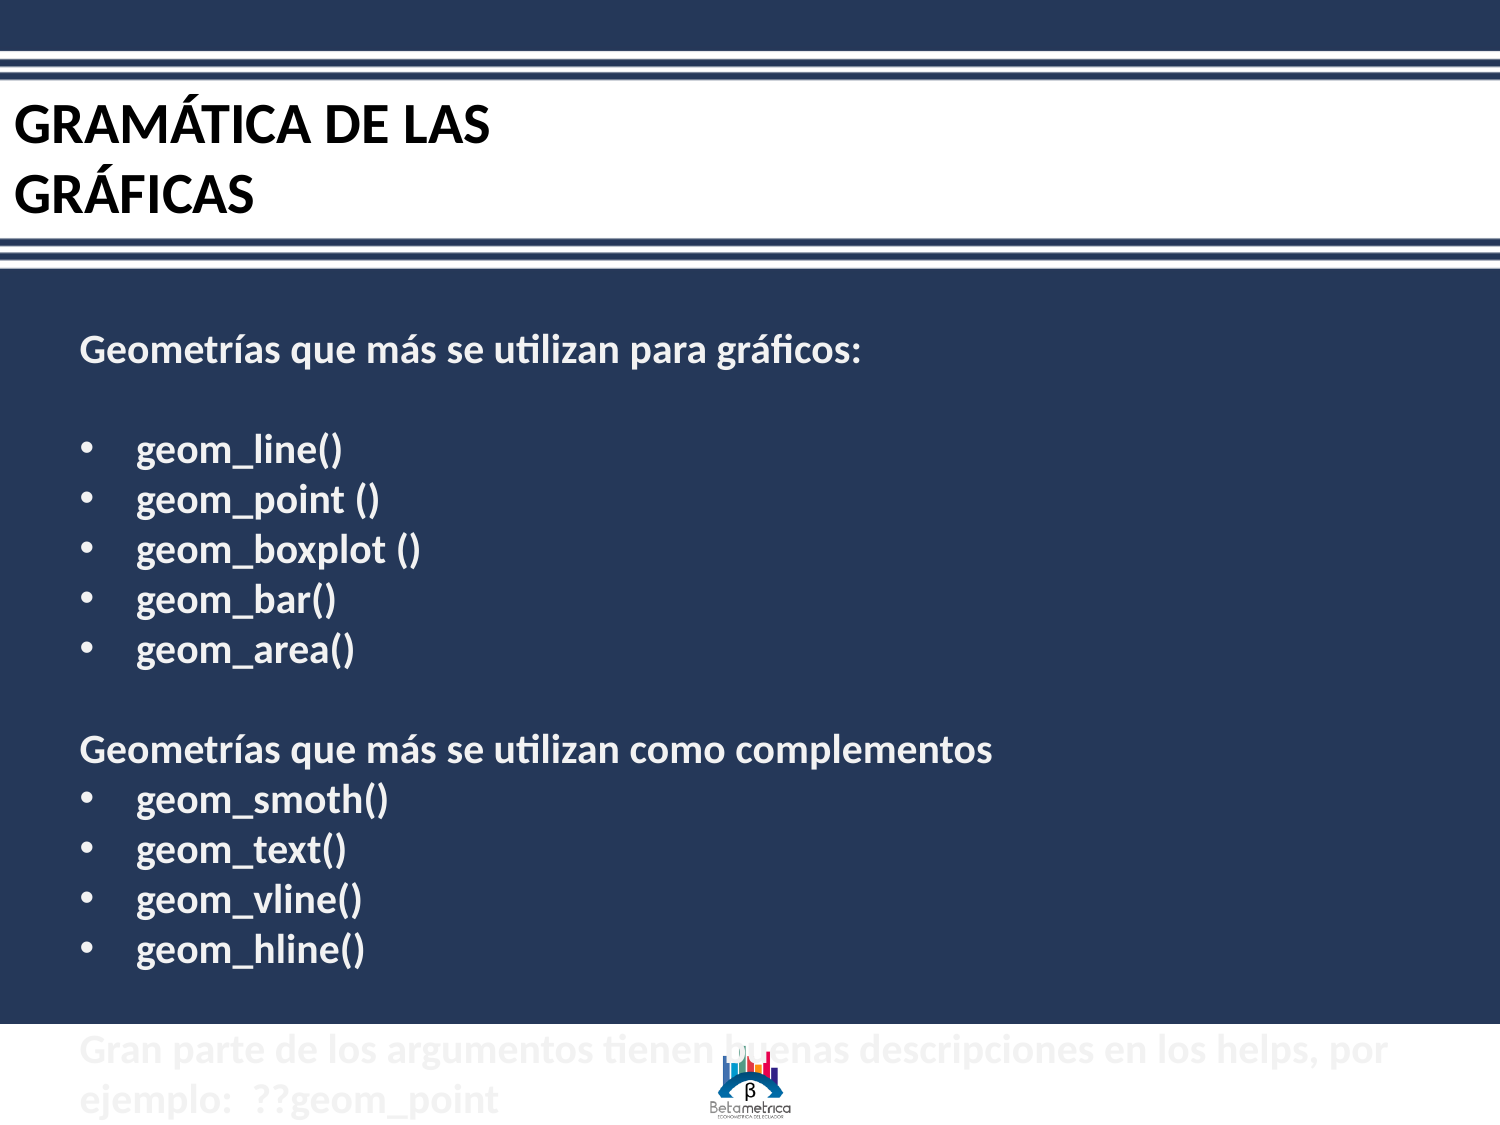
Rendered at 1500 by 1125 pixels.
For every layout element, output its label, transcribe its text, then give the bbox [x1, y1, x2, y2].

picture [0, 0, 1500, 1024]
text_box Geometrías que más se utilizan para gráficos: geom_line() geom_point () geom_boxplot () geom_bar() geom_area() Geometrías que más se utilizan como complementos geom_smoth() geom_text() geom_vline() geom_hline() Gran parte de los argumentos tienen buenas descripciones en los helps, por ejemplo: ??geom_point [64, 1032, 1447, 1125]
picture [705, 1038, 795, 1125]
